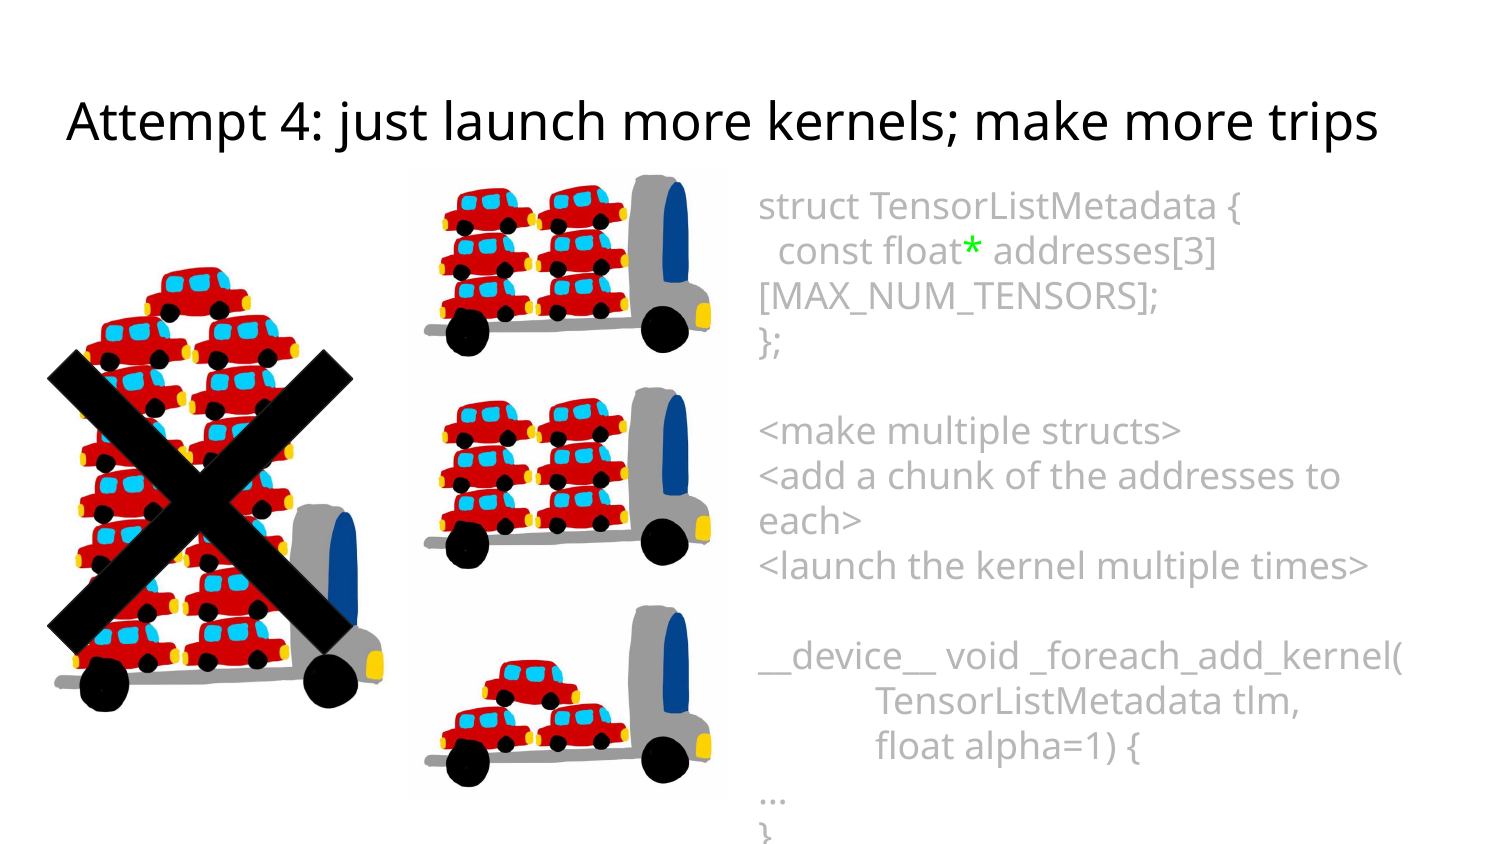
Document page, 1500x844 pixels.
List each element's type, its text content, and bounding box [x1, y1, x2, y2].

text_box struct TensorListMetadata { const float* addresses[3][MAX_NUM_TENSORS]; }; <make multiple structs> <add a chunk of the addresses to each> <launch the kernel multiple times> __device__ void _foreach_add_kernel( TensorListMetadata tlm, float alpha=1) { … } [743, 166, 1431, 844]
title Attempt 4: just launch more kernels; make more trips [51, 72, 1449, 167]
picture [0, 166, 729, 803]
